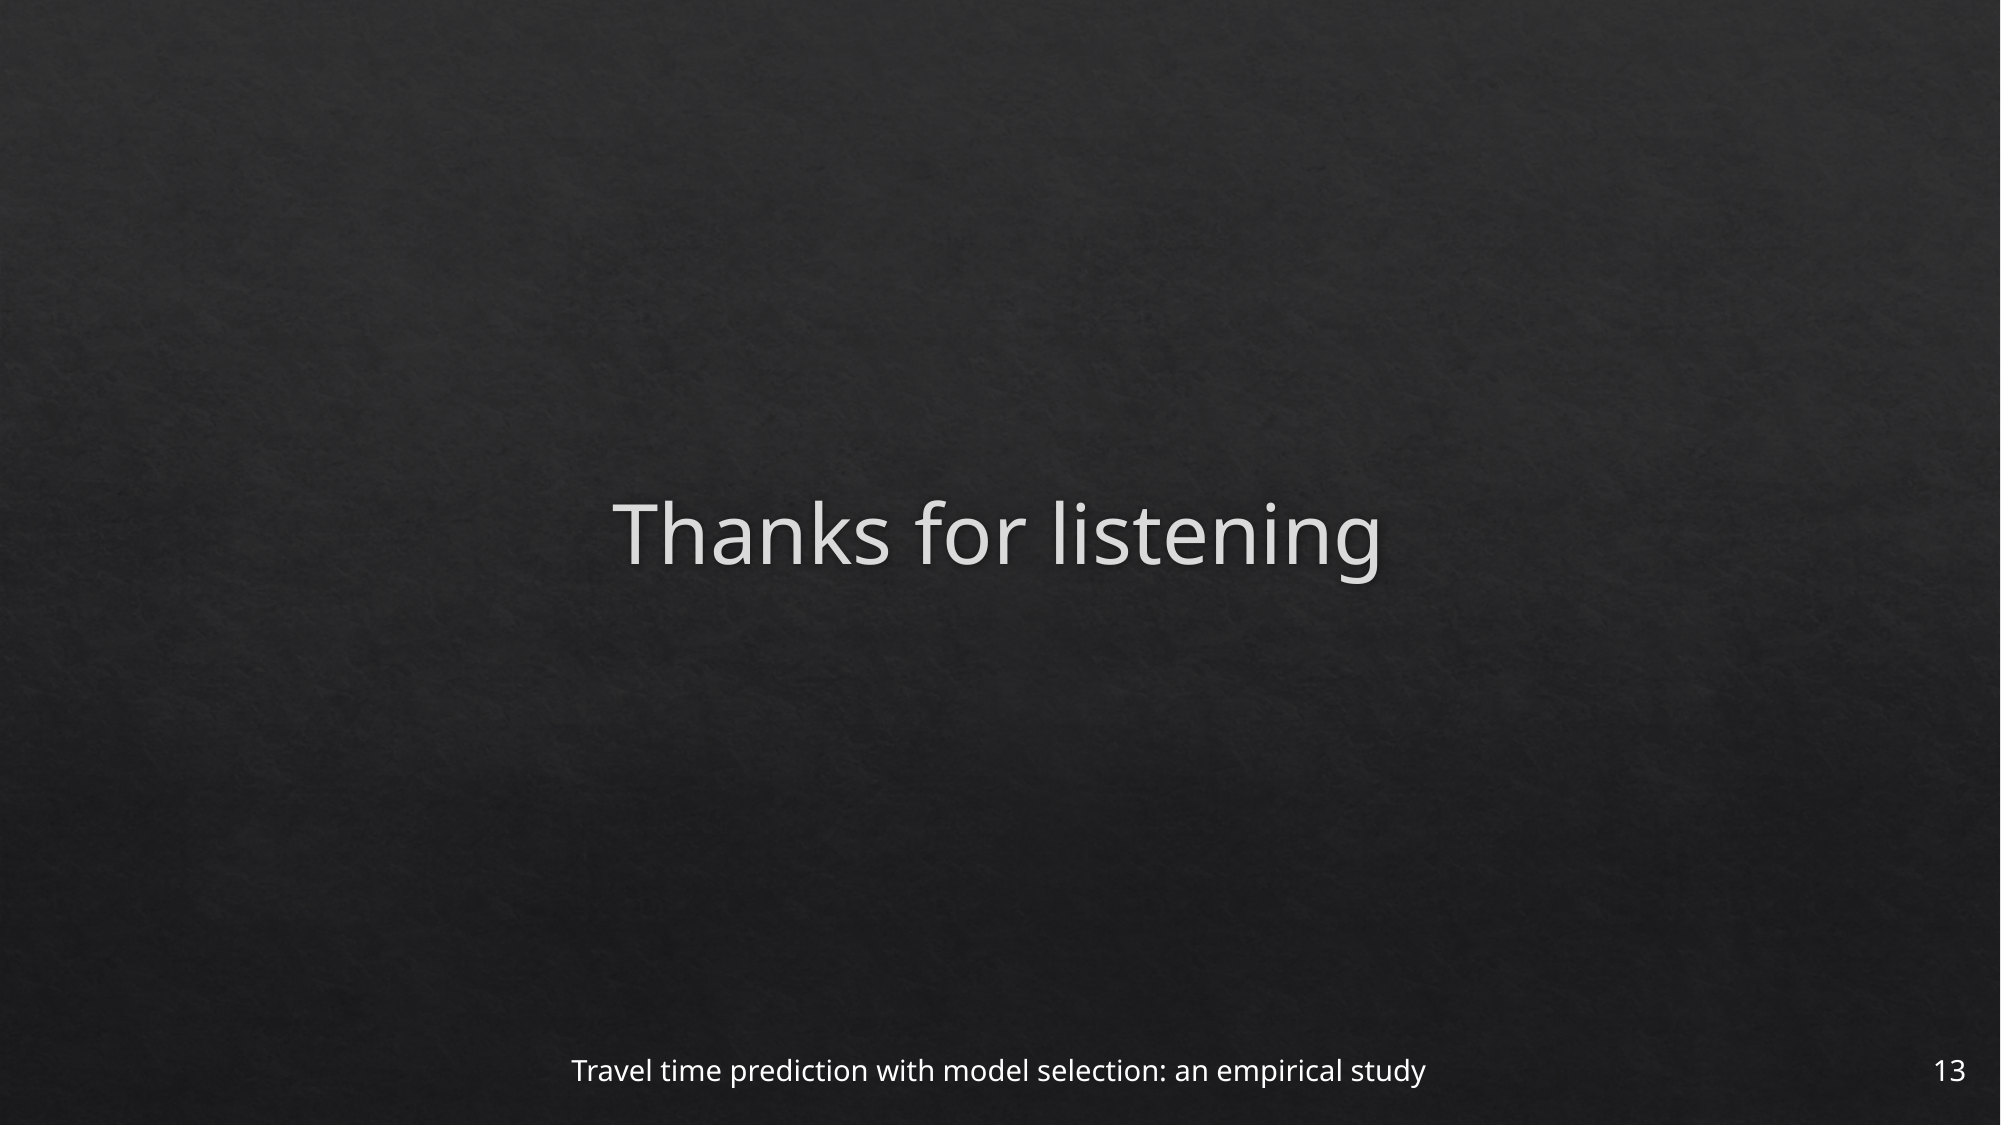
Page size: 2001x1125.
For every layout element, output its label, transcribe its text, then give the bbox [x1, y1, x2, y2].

footer Travel time prediction with model selection: an empirical study [224, 1045, 1774, 1105]
slide_number 13 [1857, 1045, 1982, 1105]
title Thanks for listening [212, 288, 1786, 589]
